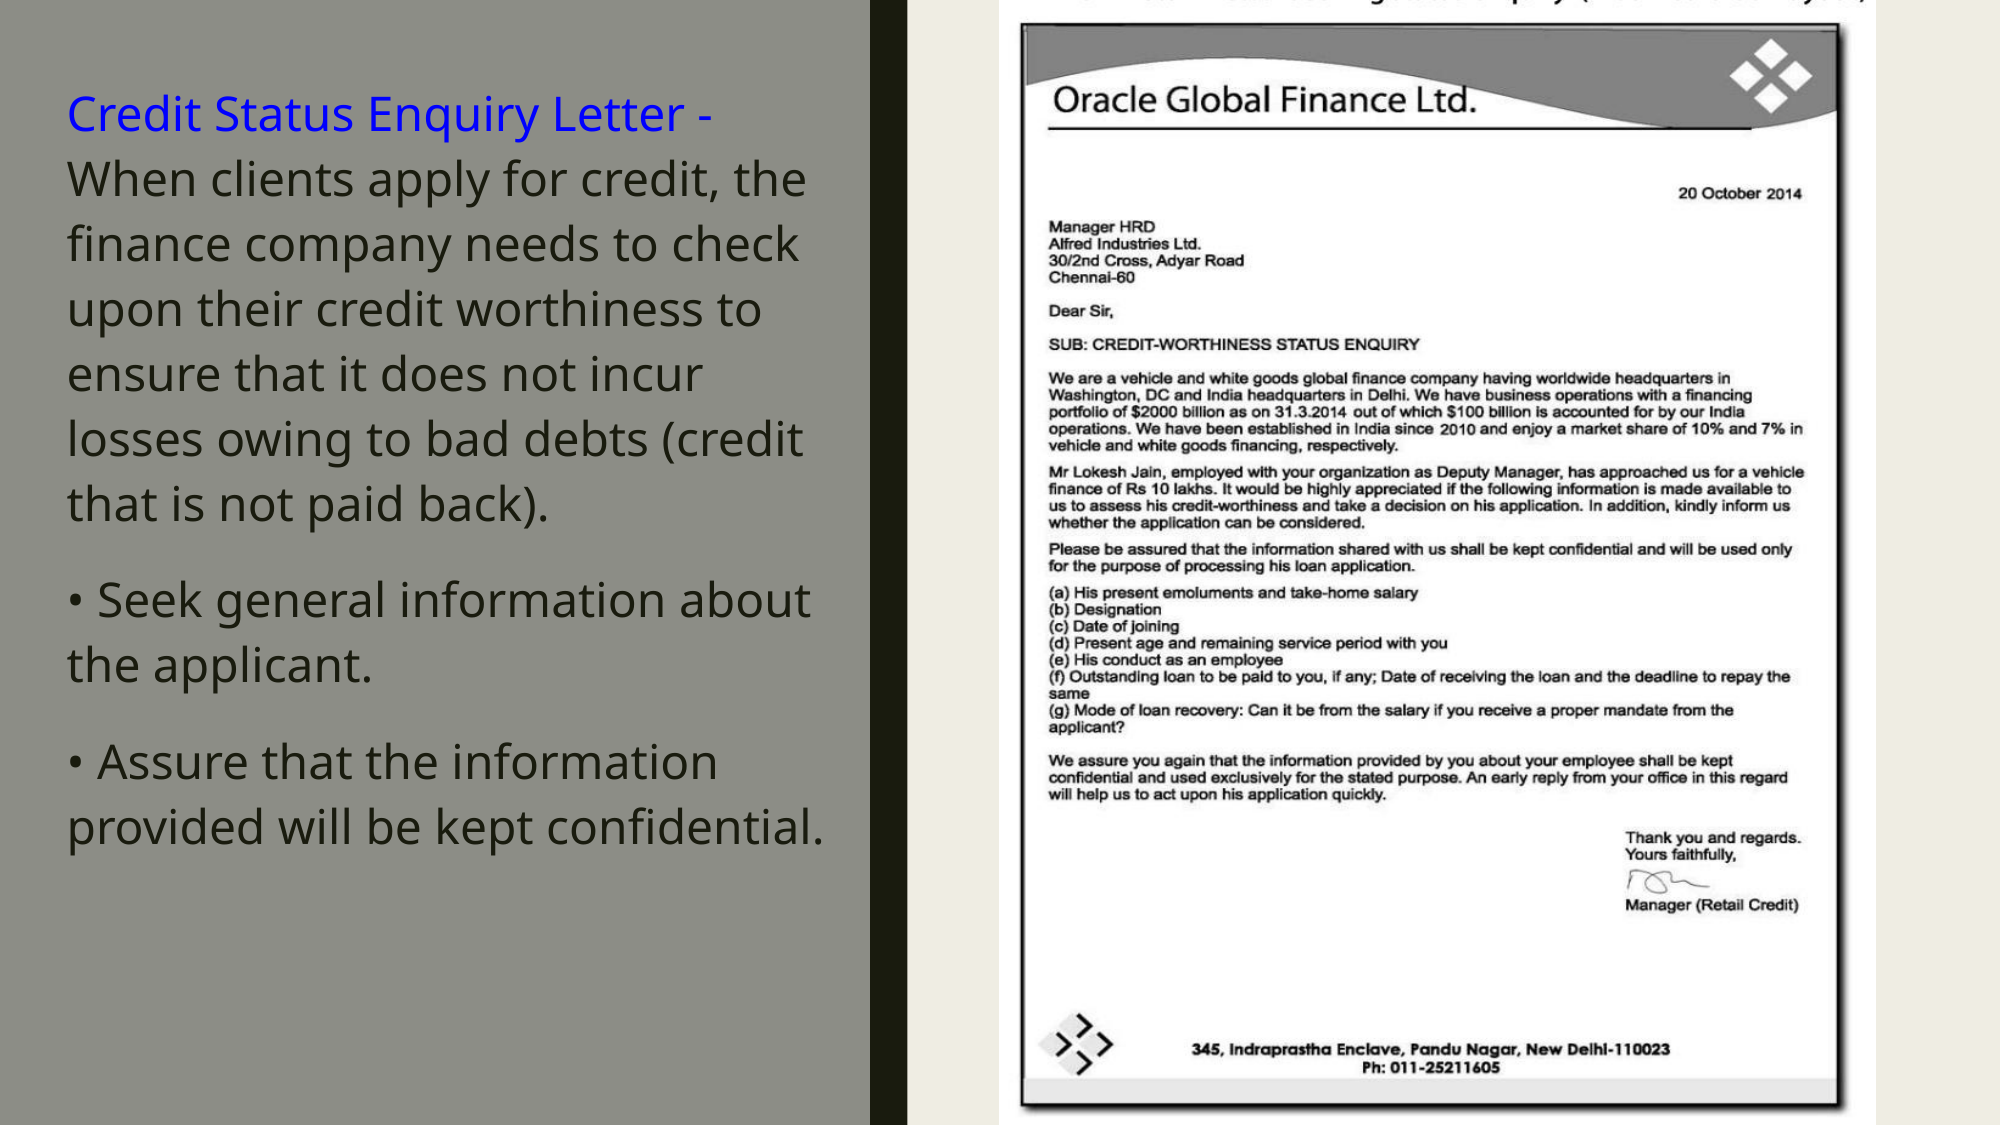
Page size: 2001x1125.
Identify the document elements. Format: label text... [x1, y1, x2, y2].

picture [999, 0, 1876, 1125]
list Credit Status Enquiry Letter - When clients apply for credit, the finance company needs to check upon their credit worthiness to ensure that it does not incur losses owing to bad debts (credit that is not paid back). • Seek general information about the applicant. • Assure that the information provided will be kept confidential. [51, 68, 851, 1026]
